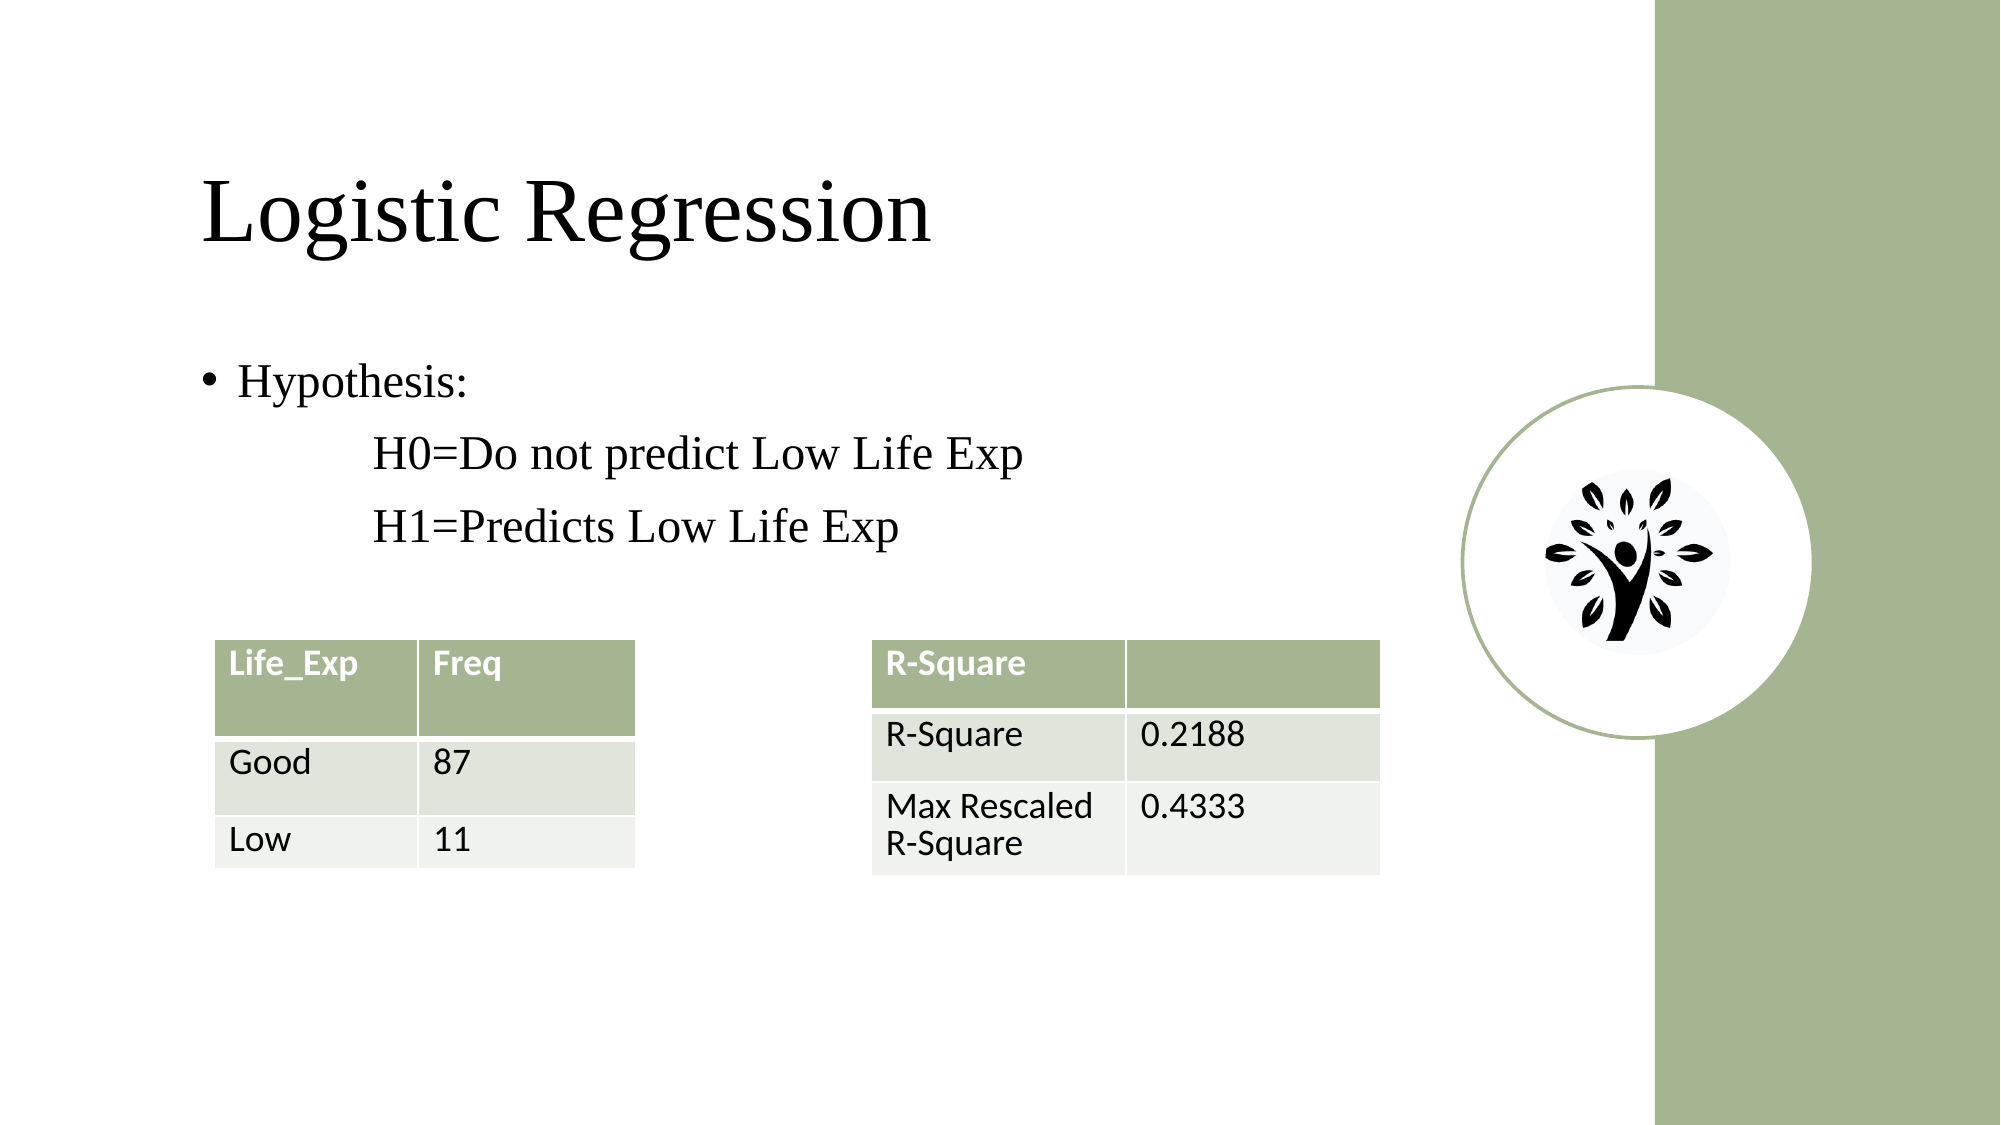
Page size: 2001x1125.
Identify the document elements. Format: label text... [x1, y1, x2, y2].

text_box [1461, 385, 1815, 740]
table_cell 11 [419, 817, 635, 868]
table_cell 0.4333 [1127, 783, 1380, 875]
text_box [1544, 468, 1732, 657]
table_cell Max Rescaled R-Square [872, 783, 1125, 875]
table_cell 87 [419, 742, 635, 815]
table_header Freq [419, 640, 635, 736]
table_cell R-Square [872, 714, 1125, 781]
table_header [1127, 640, 1380, 708]
table_cell 0.2188 [1127, 714, 1380, 781]
title Logistic Regression [186, 102, 1413, 321]
table_header R-Square [872, 640, 1125, 708]
text_box [1654, 0, 2000, 1125]
table_cell Low [215, 817, 417, 868]
table_cell Good [215, 742, 417, 815]
table_header Life_Exp [215, 640, 417, 736]
list Hypothesis: H0=Do not predict Low Life Exp H1=Predicts Low Life Exp [186, 269, 1399, 563]
